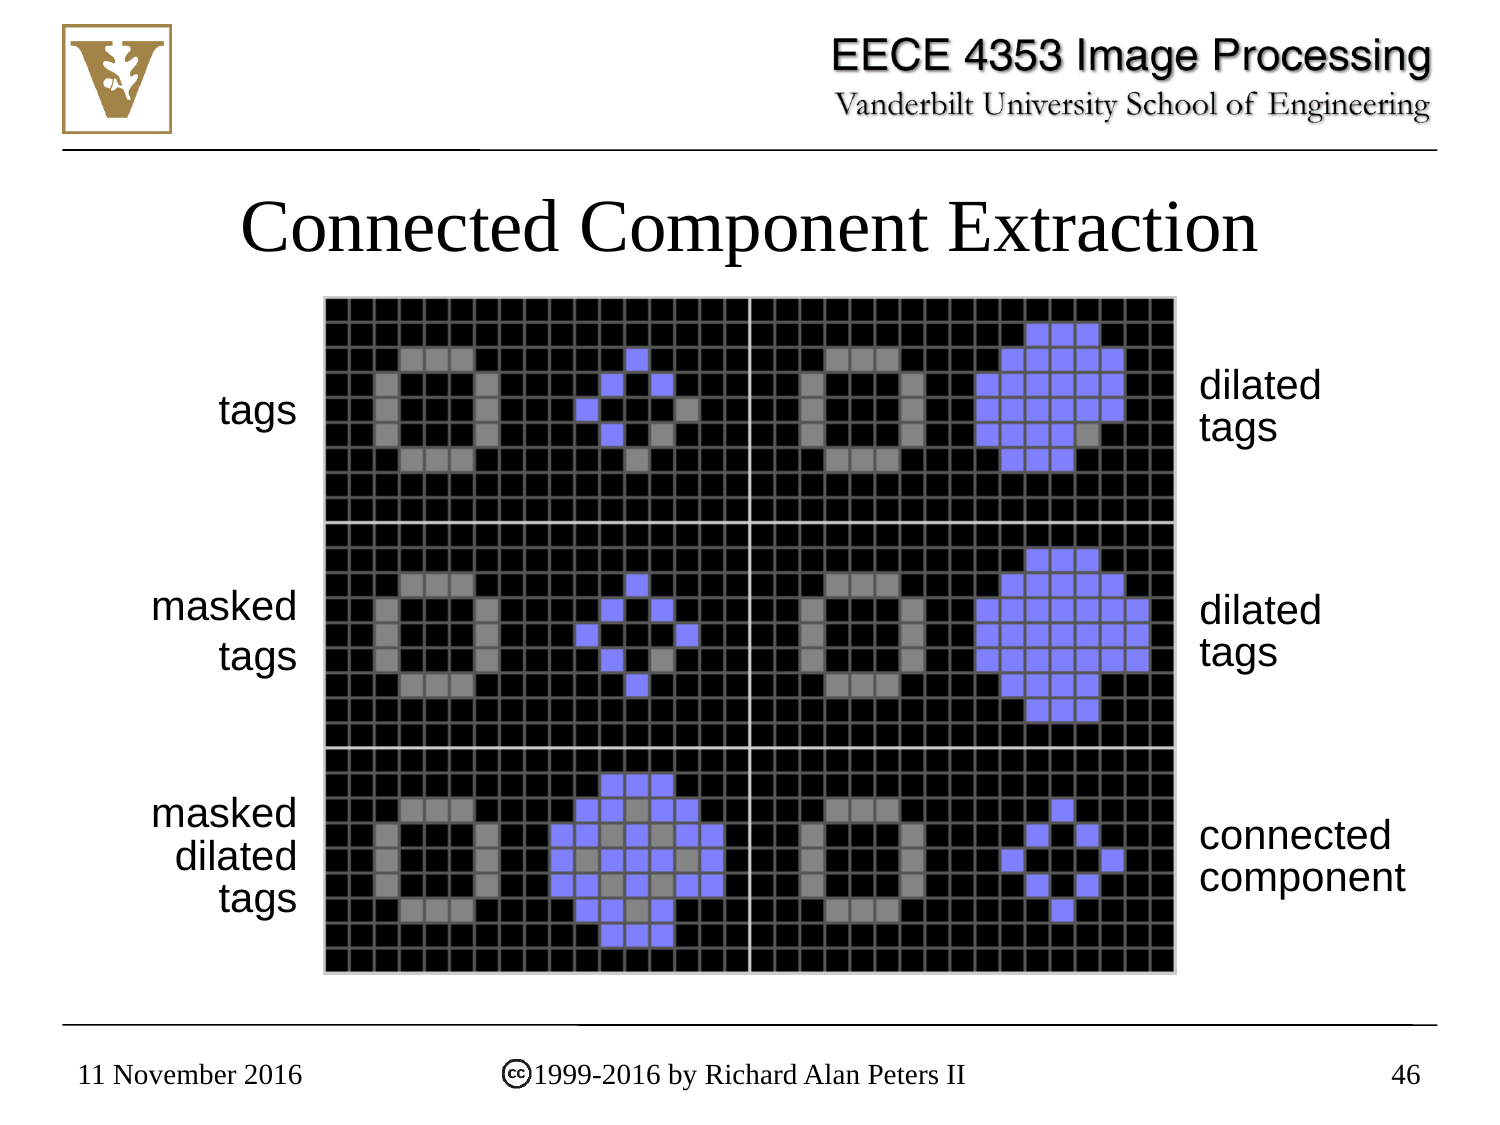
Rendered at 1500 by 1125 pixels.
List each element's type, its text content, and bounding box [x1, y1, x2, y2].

picture [826, 25, 1436, 133]
footer 1999-2016 by Richard Alan Peters II [496, 1042, 1004, 1103]
picture [62, 24, 172, 134]
text_box dilated tags [1184, 582, 1338, 683]
picture [323, 296, 1177, 976]
text_box dilated tags [1184, 357, 1349, 458]
text_box masked dilated tags [136, 786, 313, 929]
slide_number 46 [1098, 1042, 1436, 1103]
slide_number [62, 1042, 400, 1103]
text_box connected component [1184, 807, 1421, 908]
text_box tags [203, 375, 313, 440]
text_box masked tags [136, 579, 313, 687]
title Connected Component Extraction [112, 162, 1388, 282]
